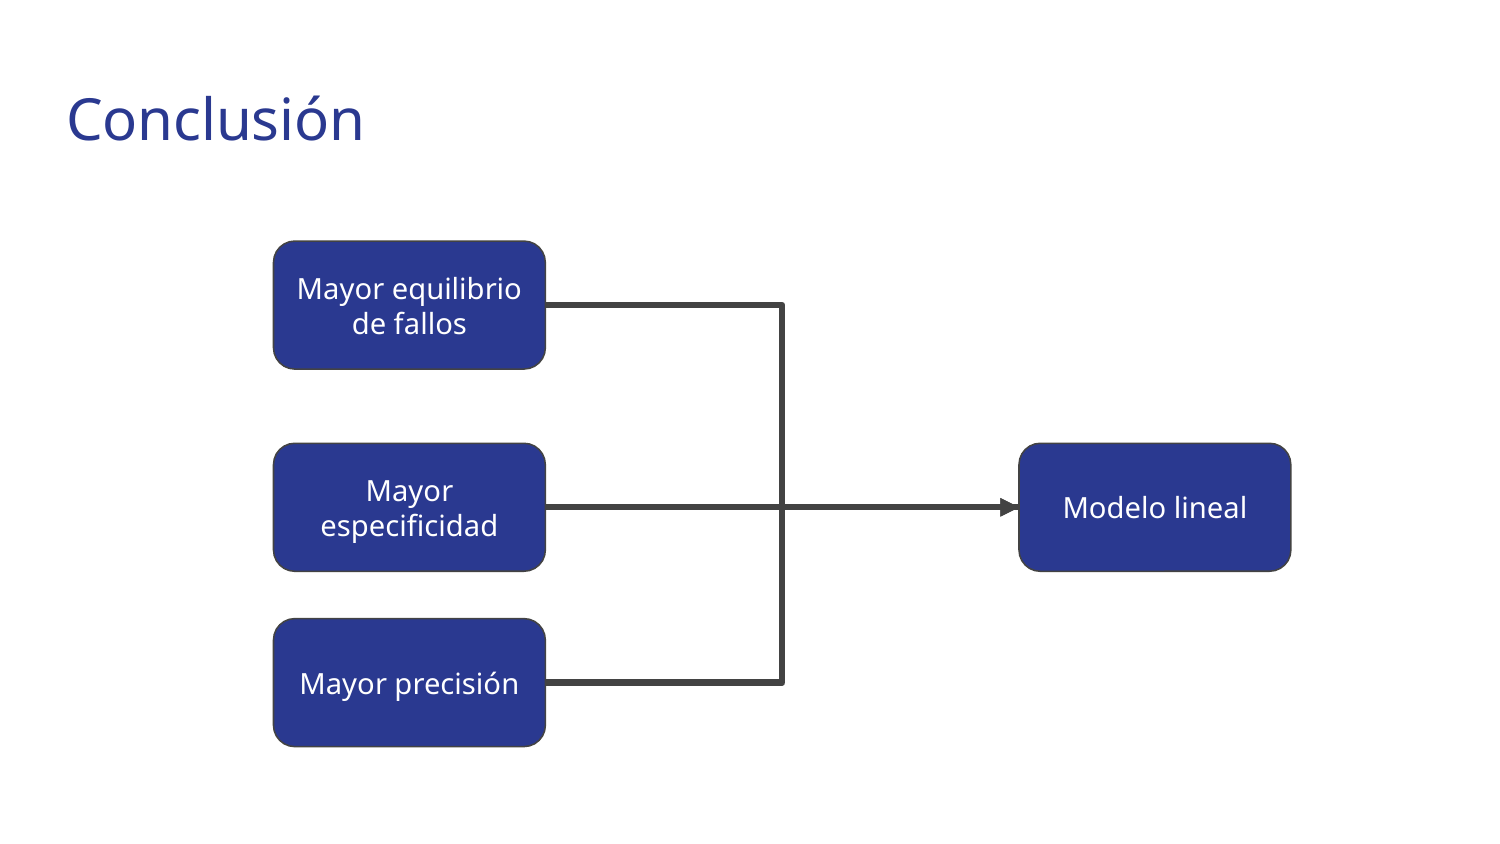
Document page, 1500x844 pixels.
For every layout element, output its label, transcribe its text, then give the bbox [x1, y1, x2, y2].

text_box Mayor especificidad [273, 443, 540, 572]
text_box Mayor precisión [273, 618, 546, 747]
text_box Modelo lineal [1023, 443, 1291, 572]
title Conclusión [51, 67, 1449, 167]
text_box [545, 507, 1020, 683]
text_box Mayor equilibrio de fallos [273, 241, 546, 370]
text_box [545, 304, 1020, 506]
